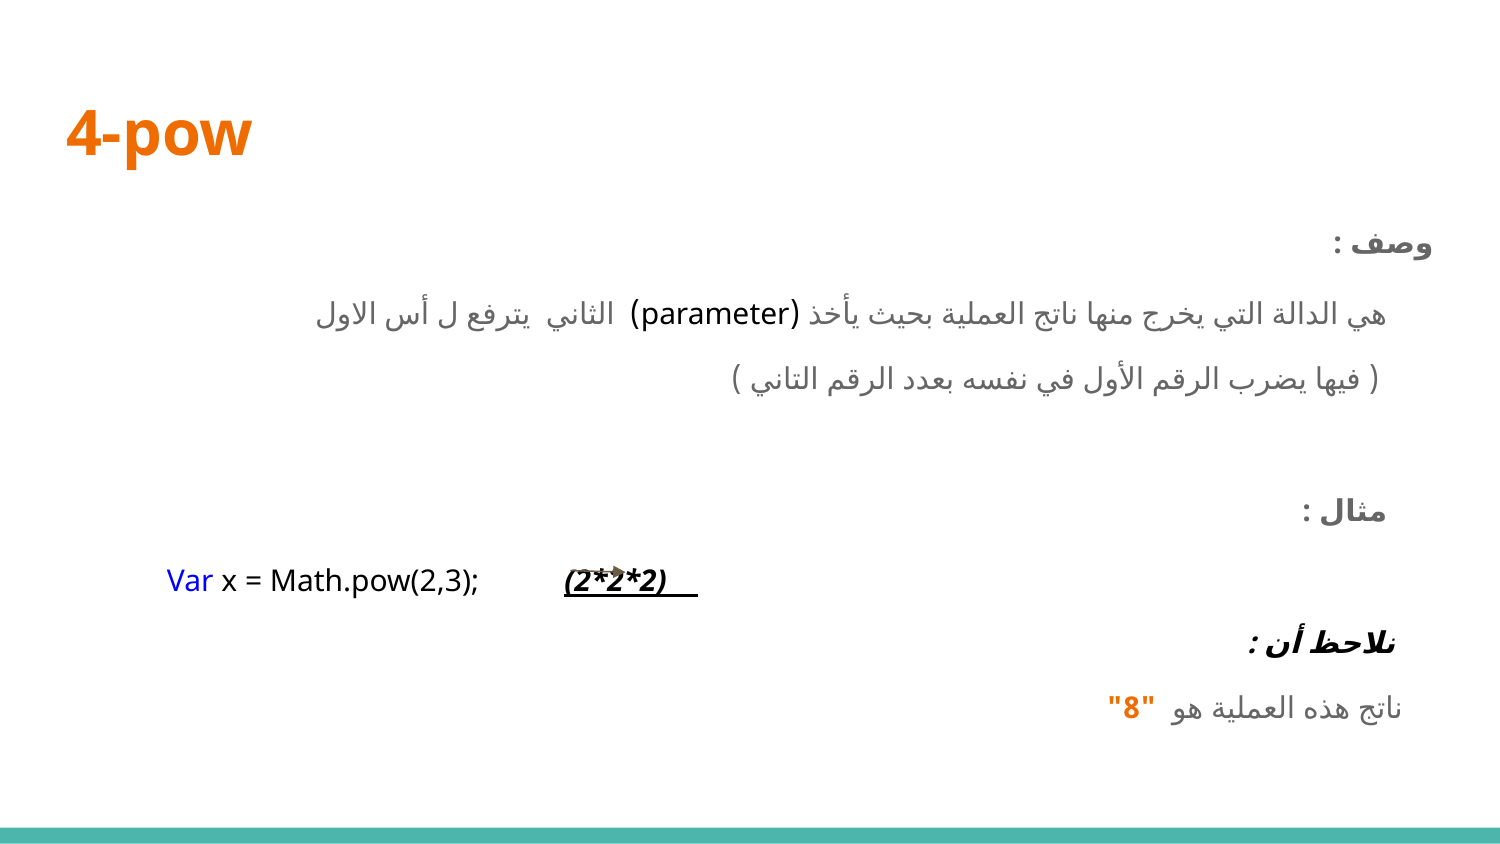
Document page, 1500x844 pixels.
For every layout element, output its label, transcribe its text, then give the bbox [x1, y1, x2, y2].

list وصف : هي الدالة التي يخرج منها ناتج العملية بحيث يأخذ (parameter) الثاني يترفع ل أس الاول ( فيها يضرب الرقم الأول في نفسه بعدد الرقم التاني ) مثال : Var x = Math.pow(2,3); (2*2*2) نلاحظ أن : ناتج هذه العملية هو "8" [51, 205, 1449, 748]
title 4-pow [51, 72, 1449, 189]
